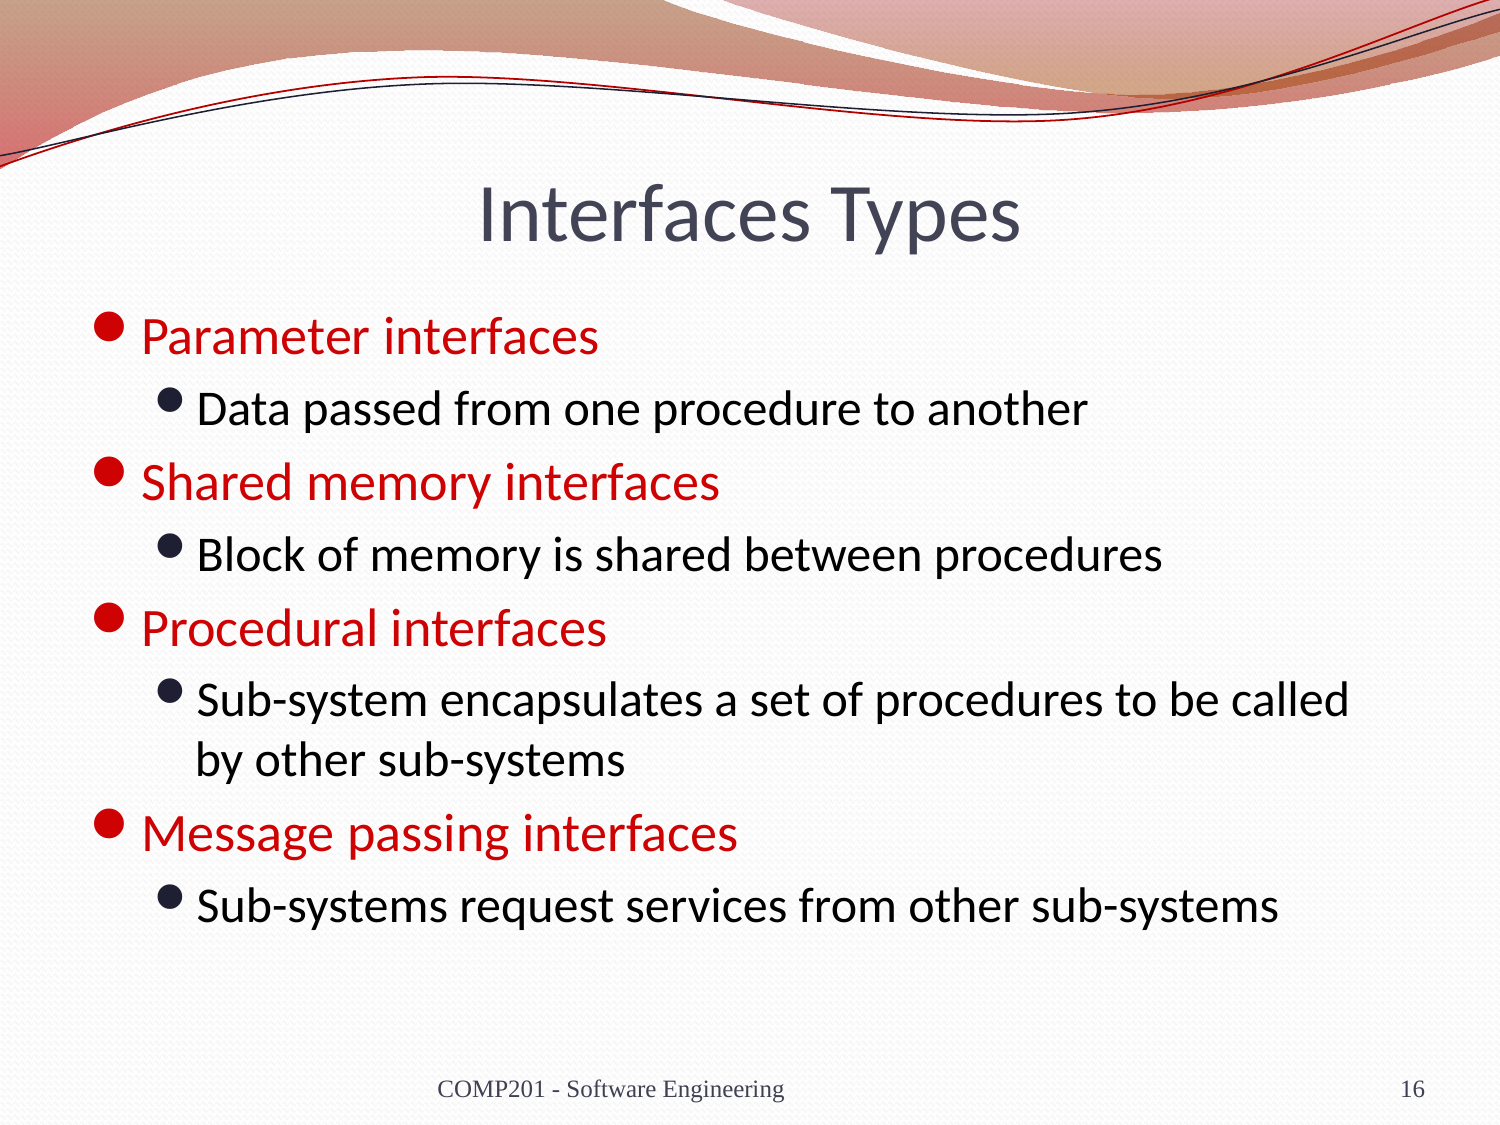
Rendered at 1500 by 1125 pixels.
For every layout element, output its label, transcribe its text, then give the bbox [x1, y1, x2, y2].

slide_number 16 [1299, 1042, 1425, 1103]
title Interfaces Types [75, 115, 1425, 258]
footer COMP201 - Software Engineering [437, 1042, 988, 1103]
list Parameter interfaces Data passed from one procedure to another Shared memory interfaces Block of memory is shared between procedures Procedural interfaces Sub-system encapsulates a set of procedures to be called by other sub-systems Message passing interfaces Sub-systems request services from other sub-systems [75, 292, 1425, 1038]
